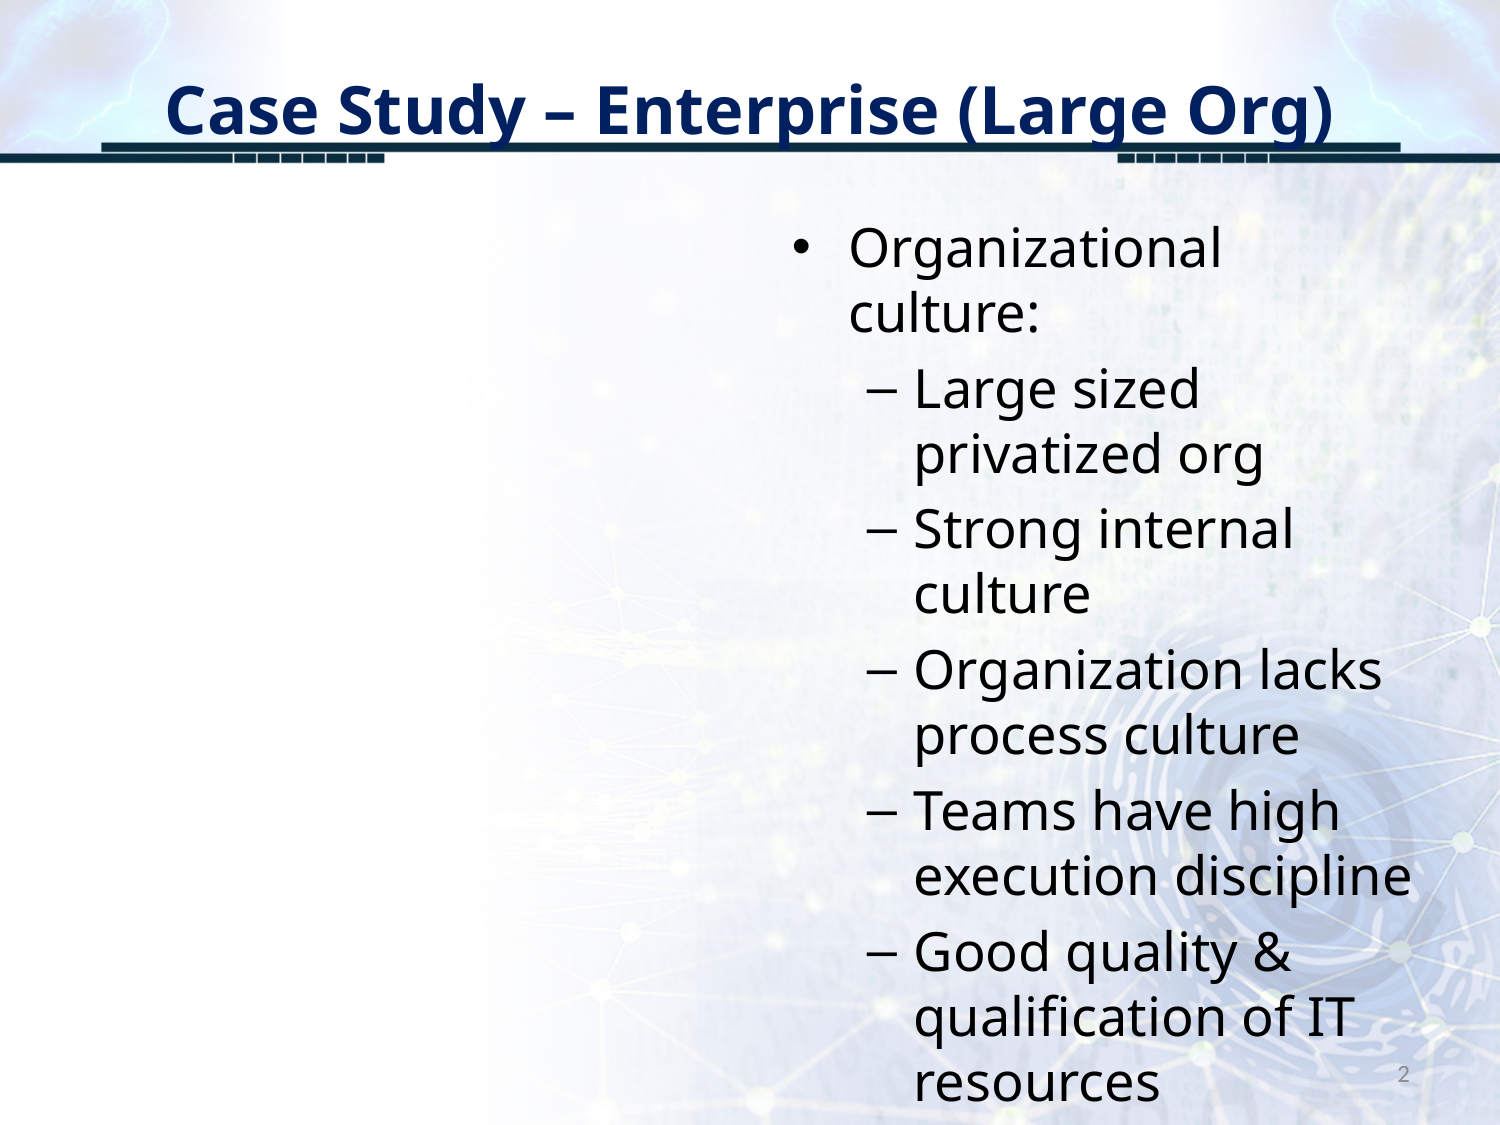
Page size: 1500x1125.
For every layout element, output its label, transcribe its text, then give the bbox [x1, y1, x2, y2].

title Case Study – Enterprise (Large Org) [75, 34, 1425, 182]
list Organizational culture: Large sized privatized org Strong internal culture Organization lacks process culture Teams have high execution discipline Good quality & qualification of IT resources [776, 205, 1432, 1023]
slide_number 2 [1074, 1042, 1425, 1103]
picture [0, 0, 1500, 1125]
